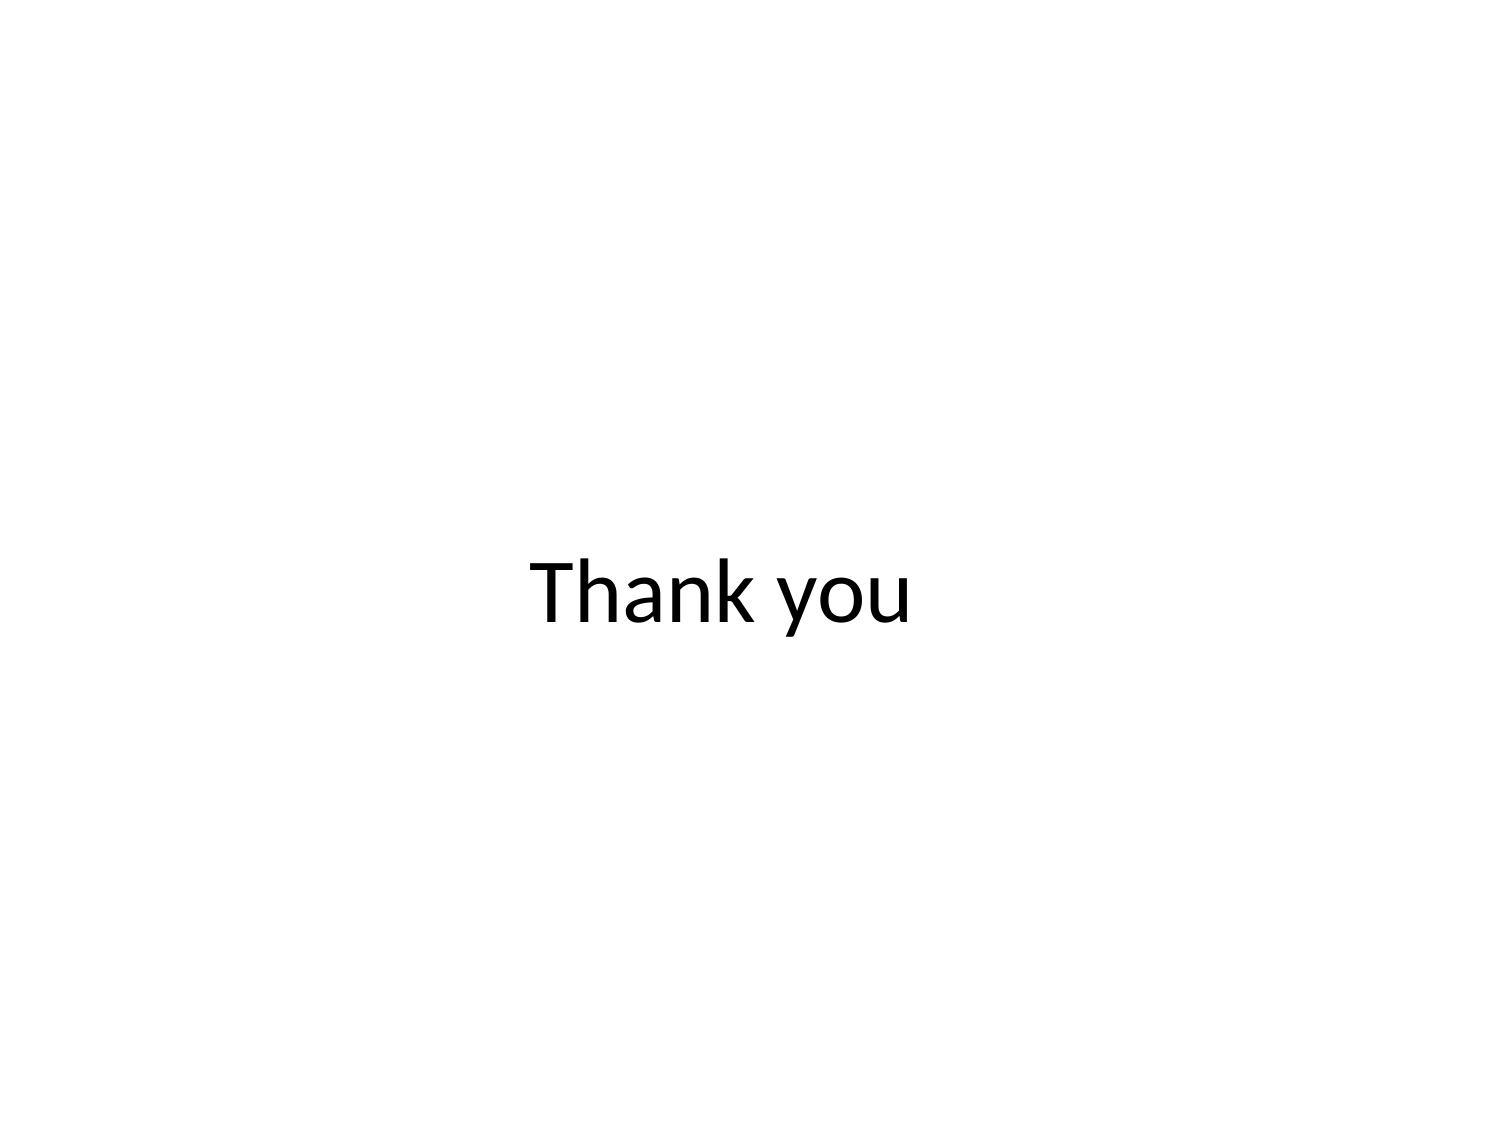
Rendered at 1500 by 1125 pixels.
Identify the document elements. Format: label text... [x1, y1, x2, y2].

title Thank you [46, 492, 1397, 680]
